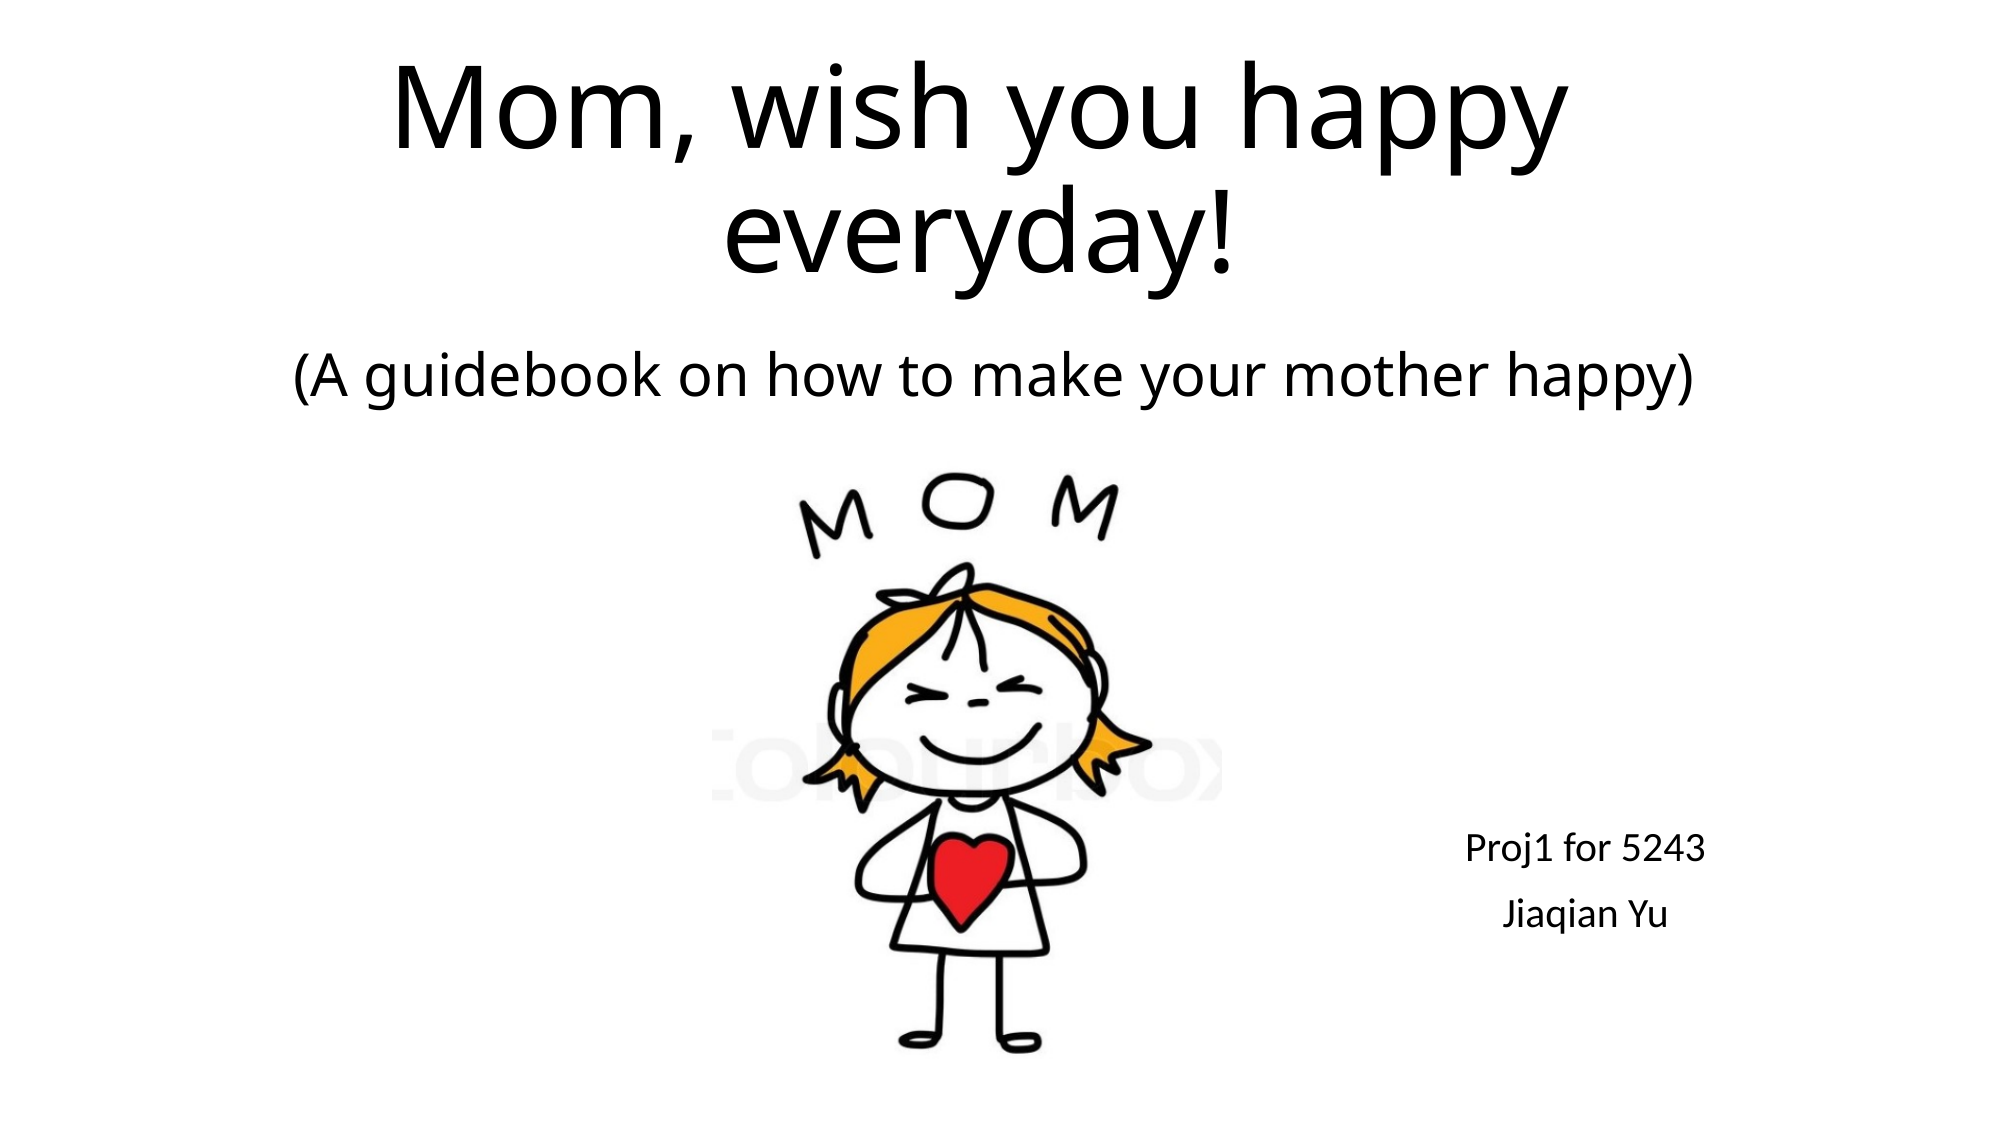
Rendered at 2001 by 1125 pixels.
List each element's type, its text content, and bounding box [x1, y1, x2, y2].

title Mom, wish you happy everyday! (A guidebook on how to make your mother happy) [229, 37, 1730, 429]
picture [712, 457, 1222, 1059]
subtitle Proj1 for 5243 Jiaqian Yu [1253, 818, 1919, 1090]
